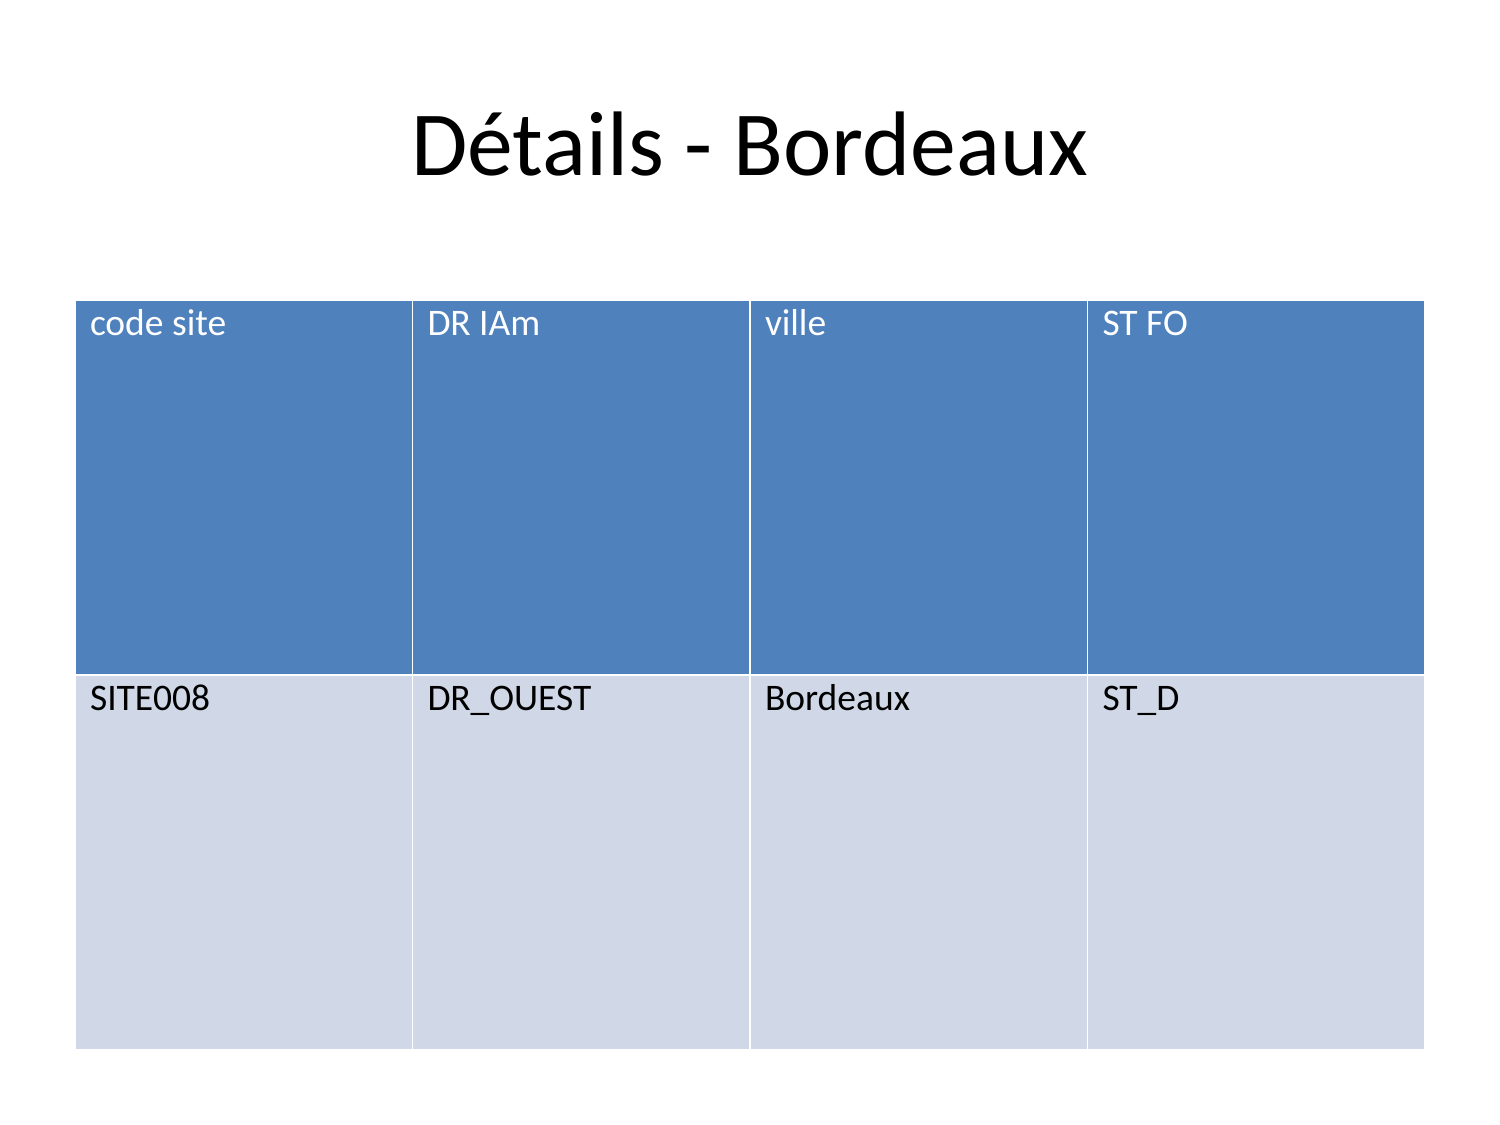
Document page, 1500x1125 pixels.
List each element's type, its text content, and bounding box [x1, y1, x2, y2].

table_cell SITE008 [76, 676, 412, 1049]
table_cell Bordeaux [751, 676, 1087, 1049]
table_cell DR_OUEST [413, 676, 749, 1049]
table_header DR IAm [413, 301, 749, 674]
table_header code site [76, 301, 412, 674]
title Détails - Bordeaux [75, 45, 1425, 233]
table_header ville [751, 301, 1087, 674]
table_cell ST_D [1088, 676, 1424, 1049]
table_header ST FO [1088, 301, 1424, 674]
